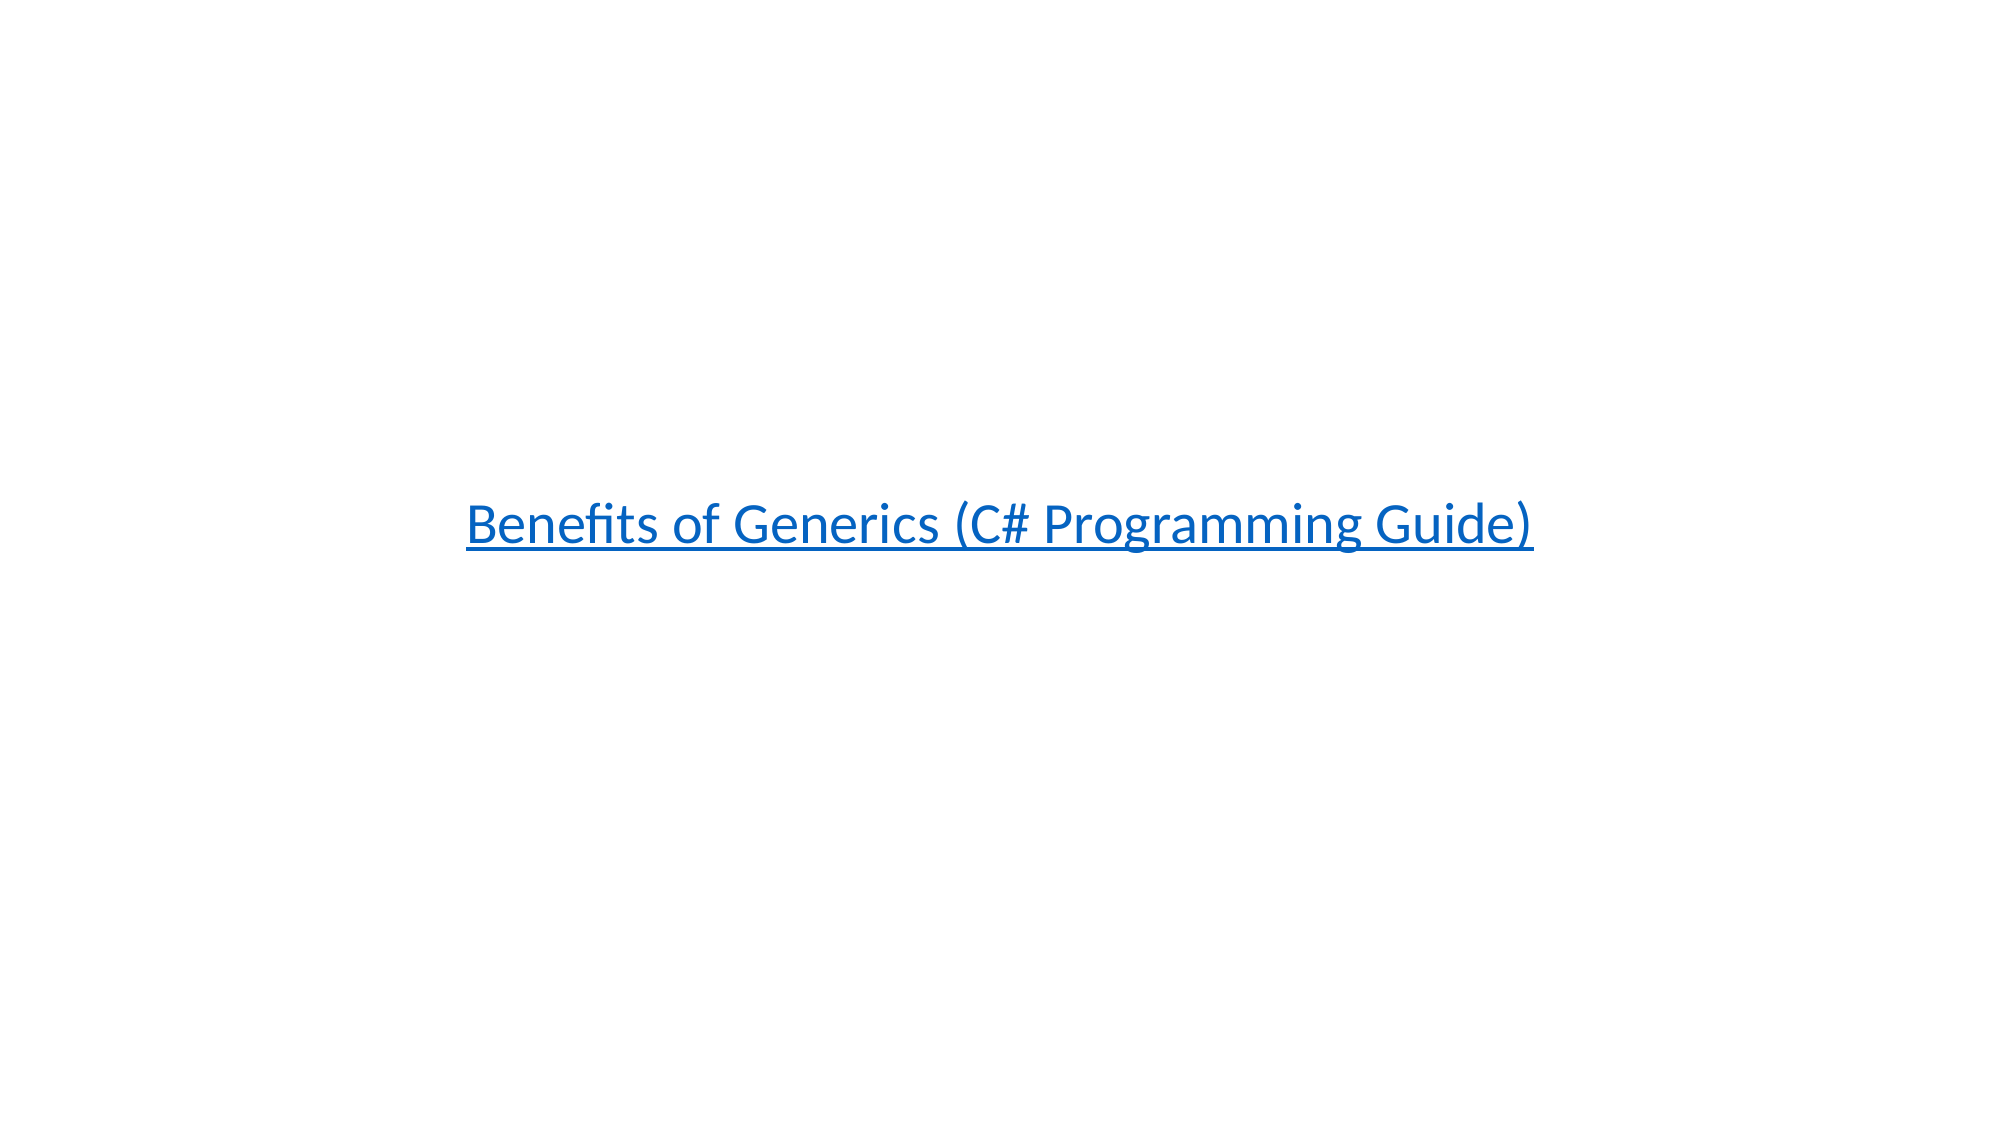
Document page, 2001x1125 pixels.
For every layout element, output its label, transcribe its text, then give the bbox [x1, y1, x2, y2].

list Benefits of Generics (C# Programming Guide) [137, 485, 1863, 1014]
